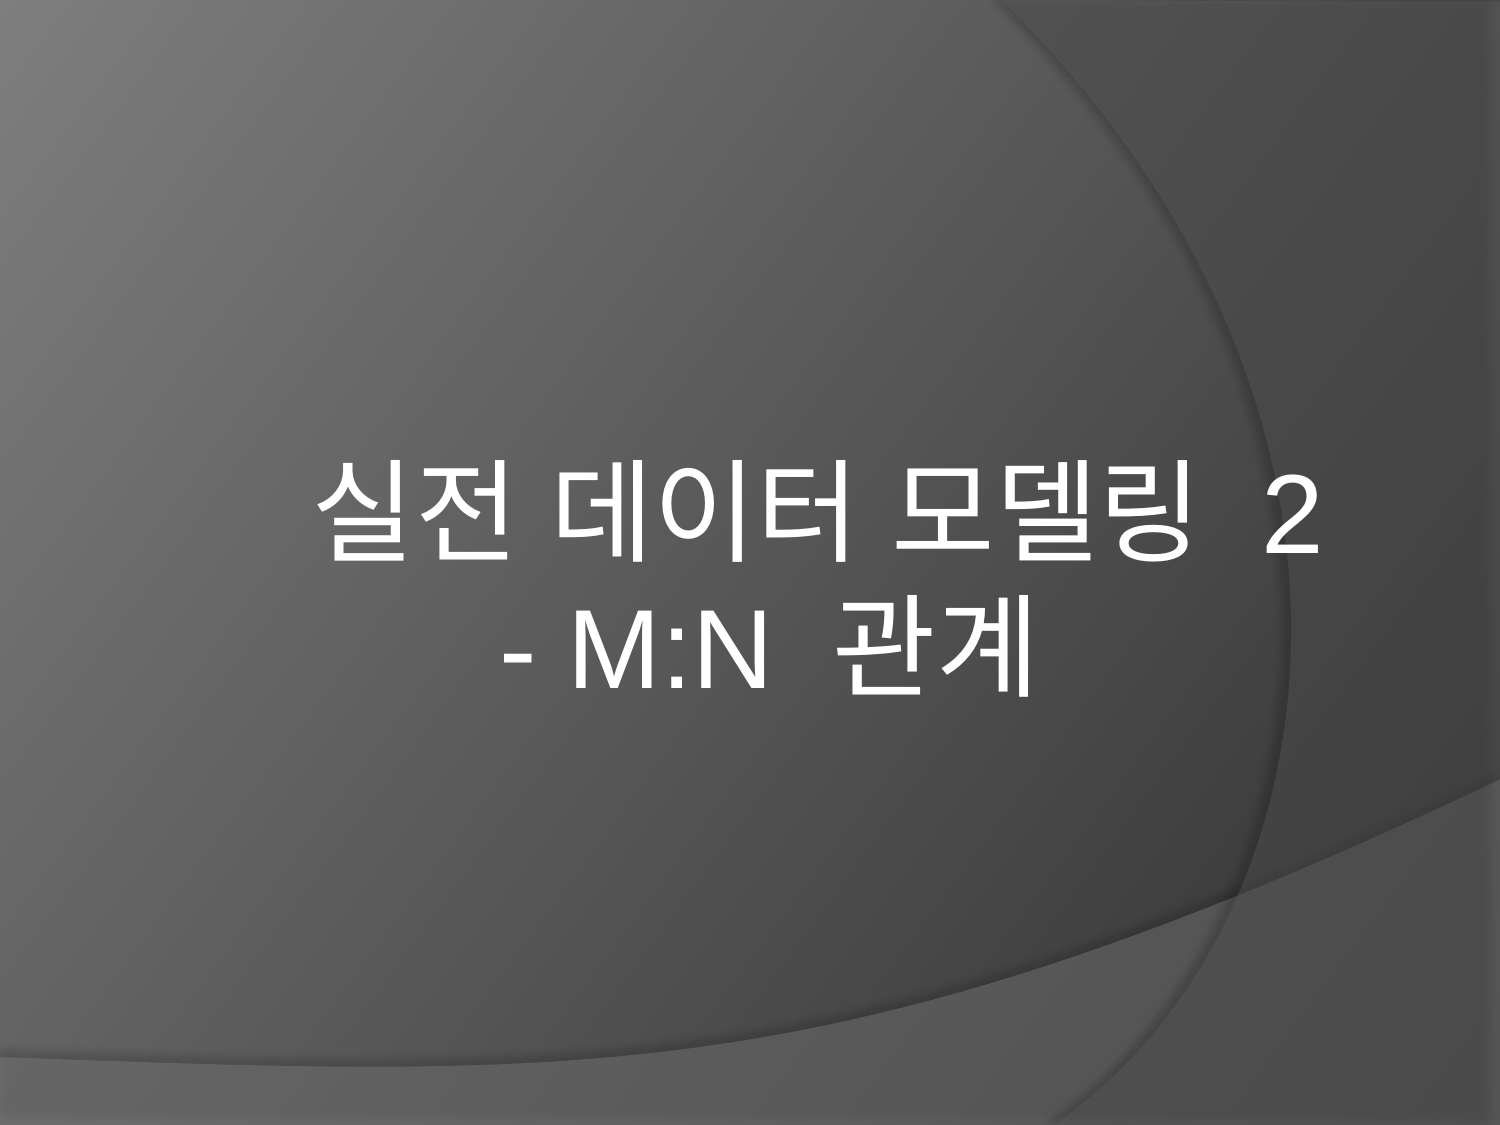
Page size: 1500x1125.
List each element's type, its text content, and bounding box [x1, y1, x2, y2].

text_box 실전 데이터 모델링 2 - M:N 관계 [296, 433, 1339, 719]
